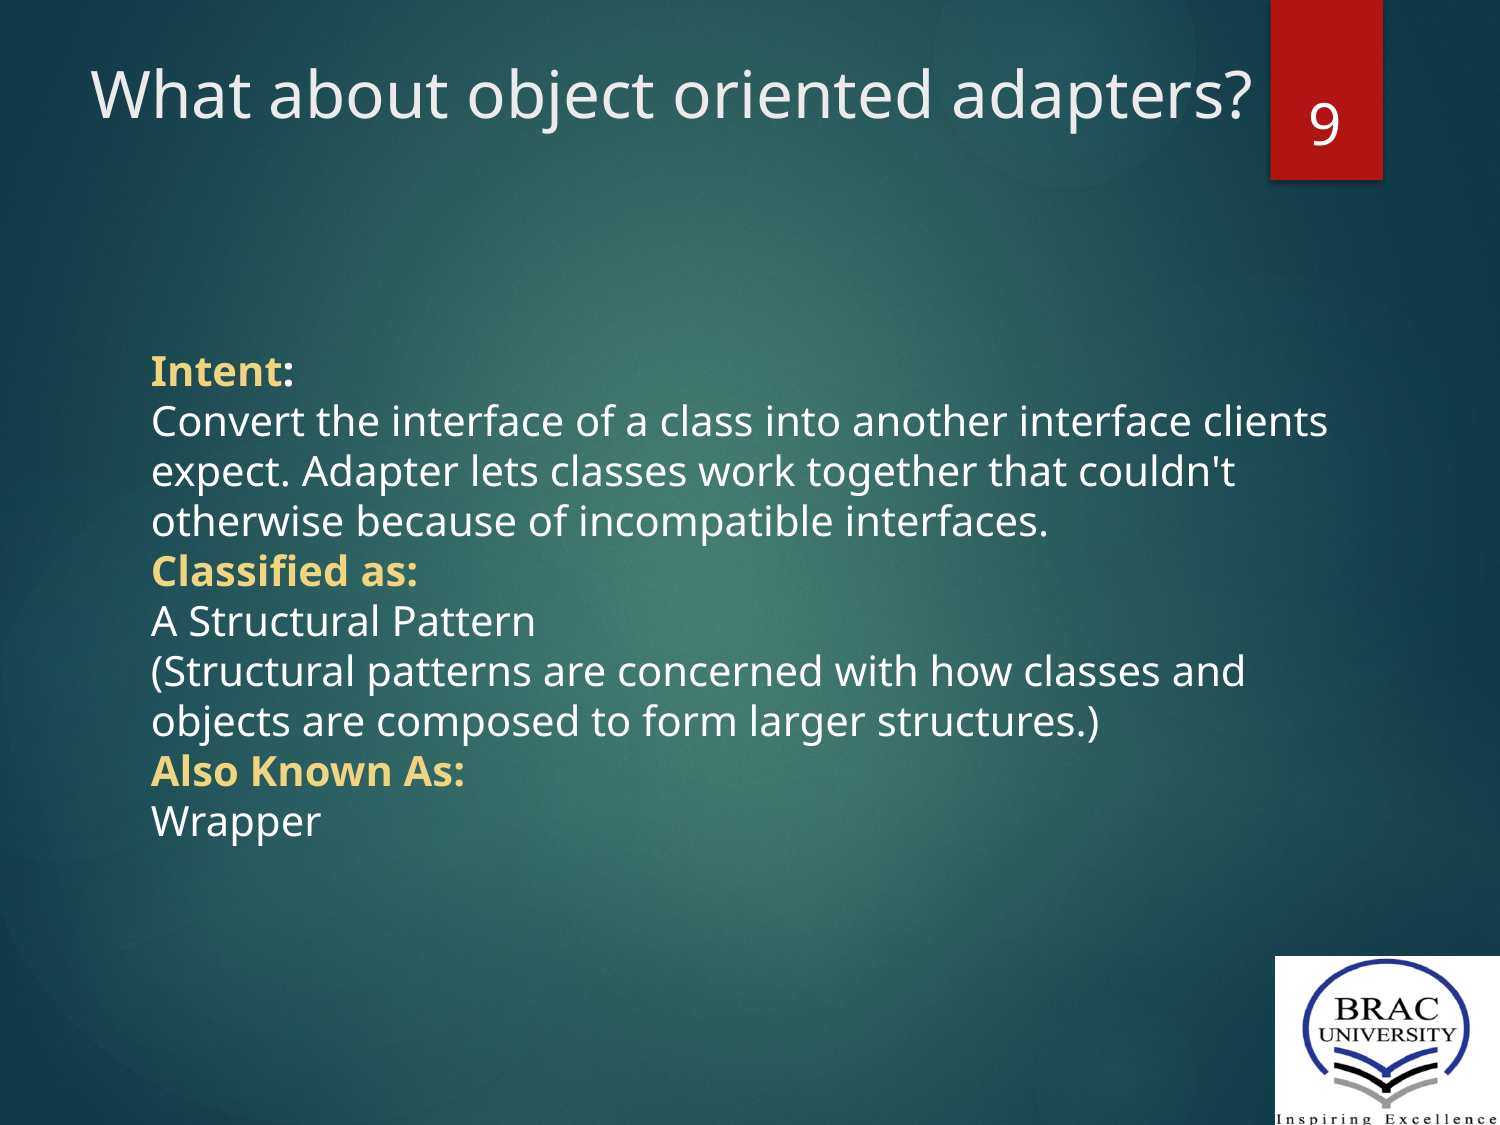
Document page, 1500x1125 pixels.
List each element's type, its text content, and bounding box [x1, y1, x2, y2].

list Intent: Convert the interface of a class into another interface clients expect. Adapter lets classes work together that couldn't otherwise because of incompatible interfaces. Classified as: A Structural Pattern (Structural patterns are concerned with how classes and objects are composed to form larger structures.) Also Known As: Wrapper [135, 336, 1400, 1025]
slide_number 9 [1273, 48, 1378, 175]
picture [1274, 956, 1500, 1125]
title What about object oriented adapters? [75, 45, 1425, 220]
